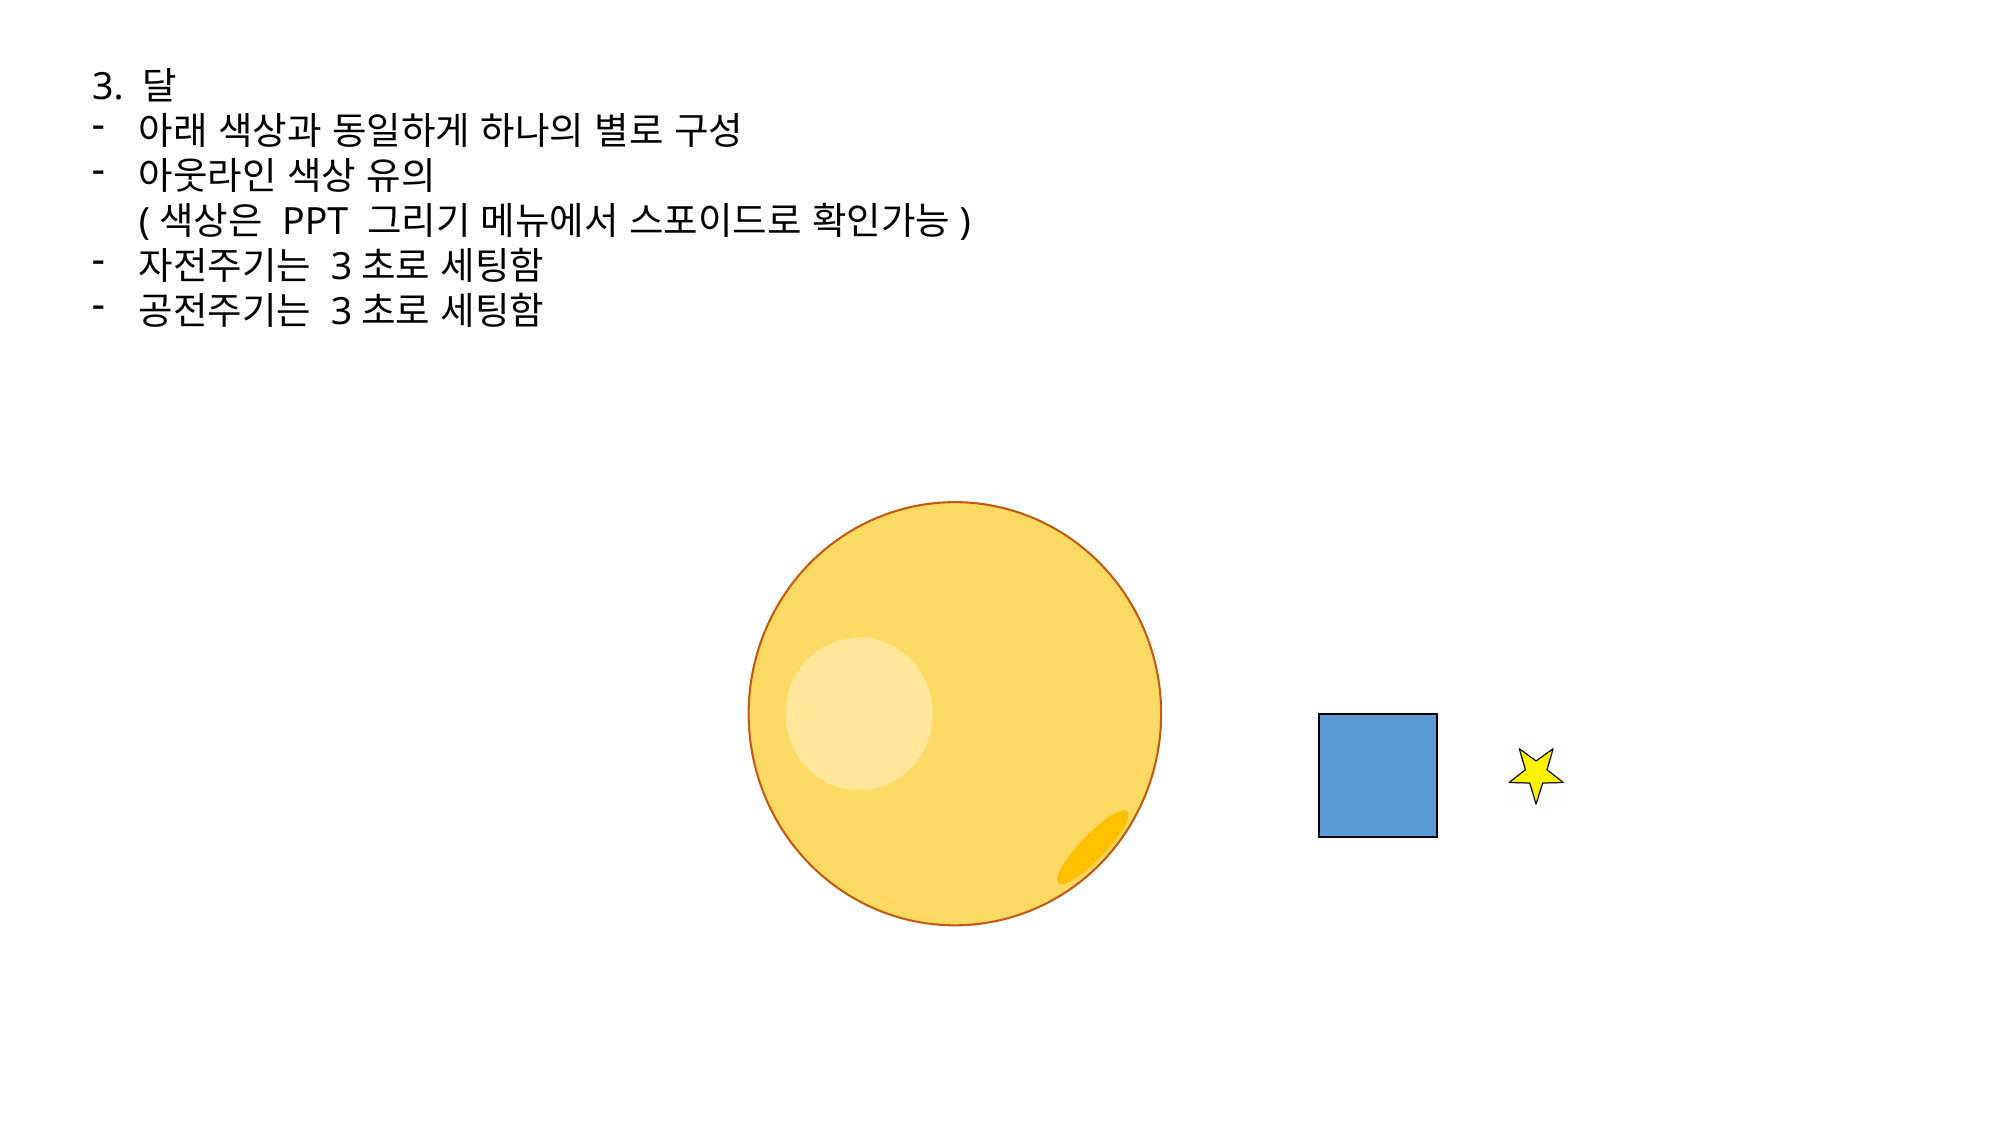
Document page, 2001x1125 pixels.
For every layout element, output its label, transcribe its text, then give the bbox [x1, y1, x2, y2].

text_box [784, 636, 934, 792]
text_box 3. 달 아래 색상과 동일하게 하나의 별로 구성 아웃라인 색상 유의 (색상은 PPT 그리기 메뉴에서 스포이드로 확인가능) 자전주기는 3초로 세팅함 공전주기는 3초로 세팅함 [77, 54, 986, 340]
text_box [1056, 809, 1130, 886]
text_box [747, 501, 1163, 927]
picture [1503, 744, 1568, 807]
text_box [1318, 713, 1438, 838]
